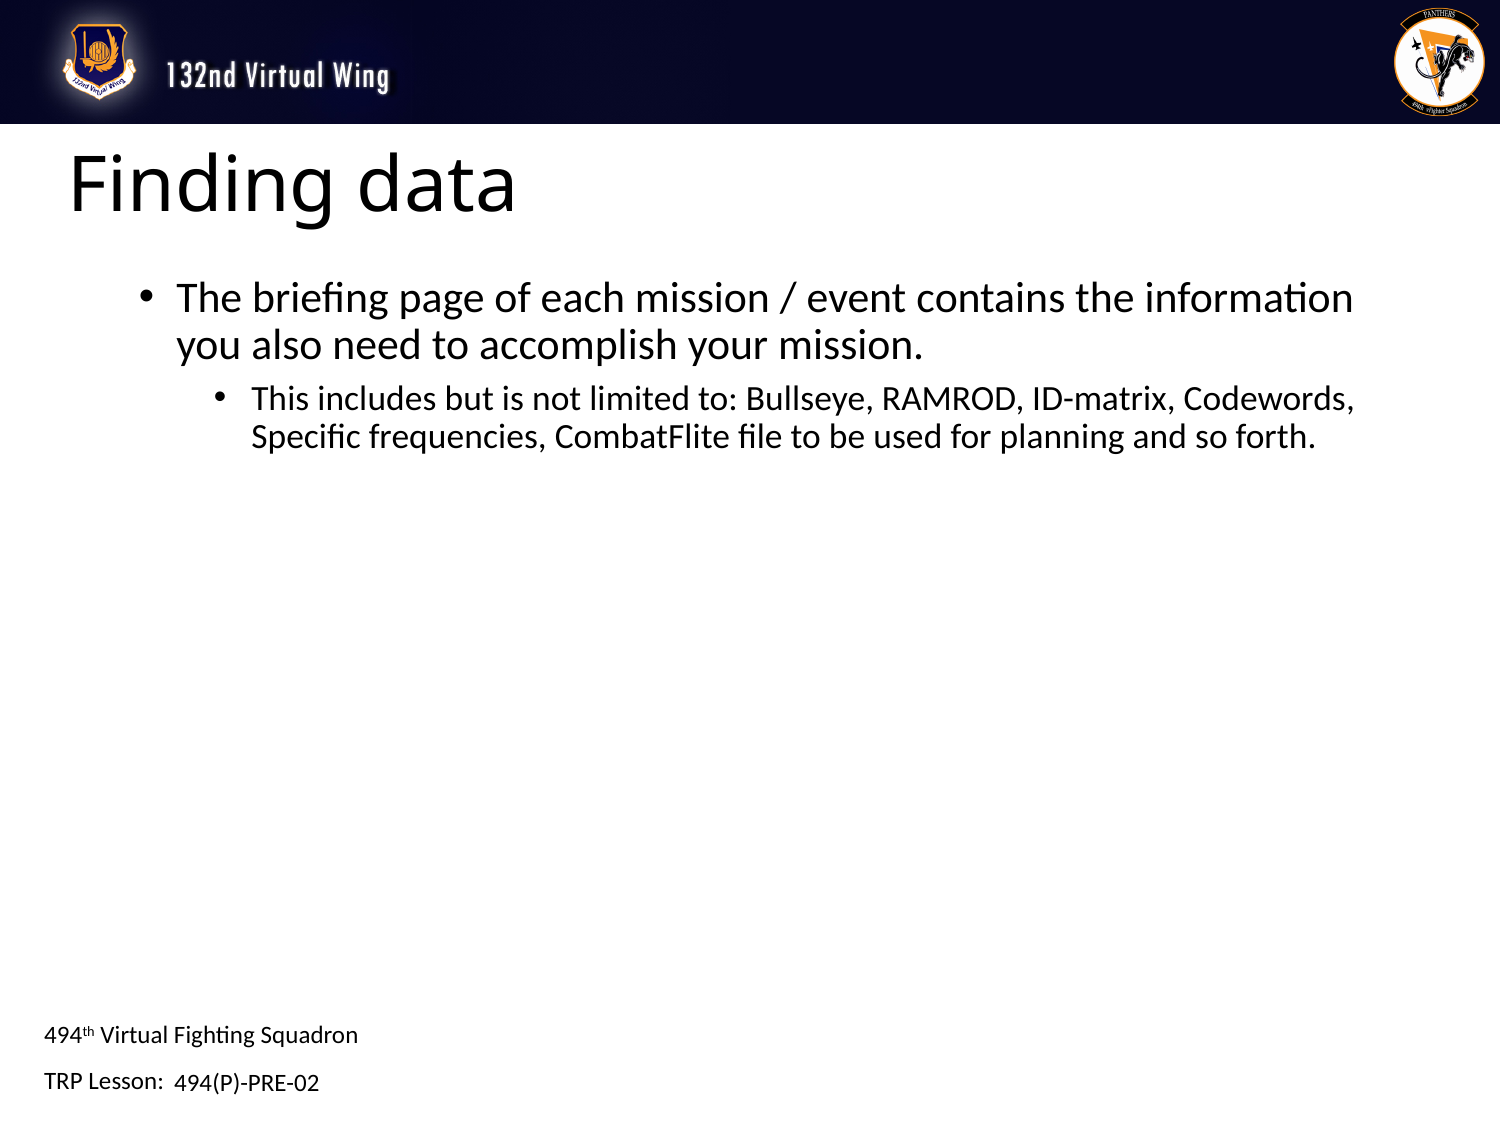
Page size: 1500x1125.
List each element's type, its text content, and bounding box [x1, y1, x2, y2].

list The briefing page of each mission / event contains the information you also need to accomplish your mission. This includes but is not limited to: Bullseye, RAMROD, ID-matrix, Codewords, Specific frequencies, CombatFlite file to be used for planning and so forth. [123, 267, 1418, 981]
picture [0, 0, 1500, 124]
title Finding data [53, 137, 1347, 268]
text_box 494(P)-PRE-02 [159, 1058, 396, 1104]
